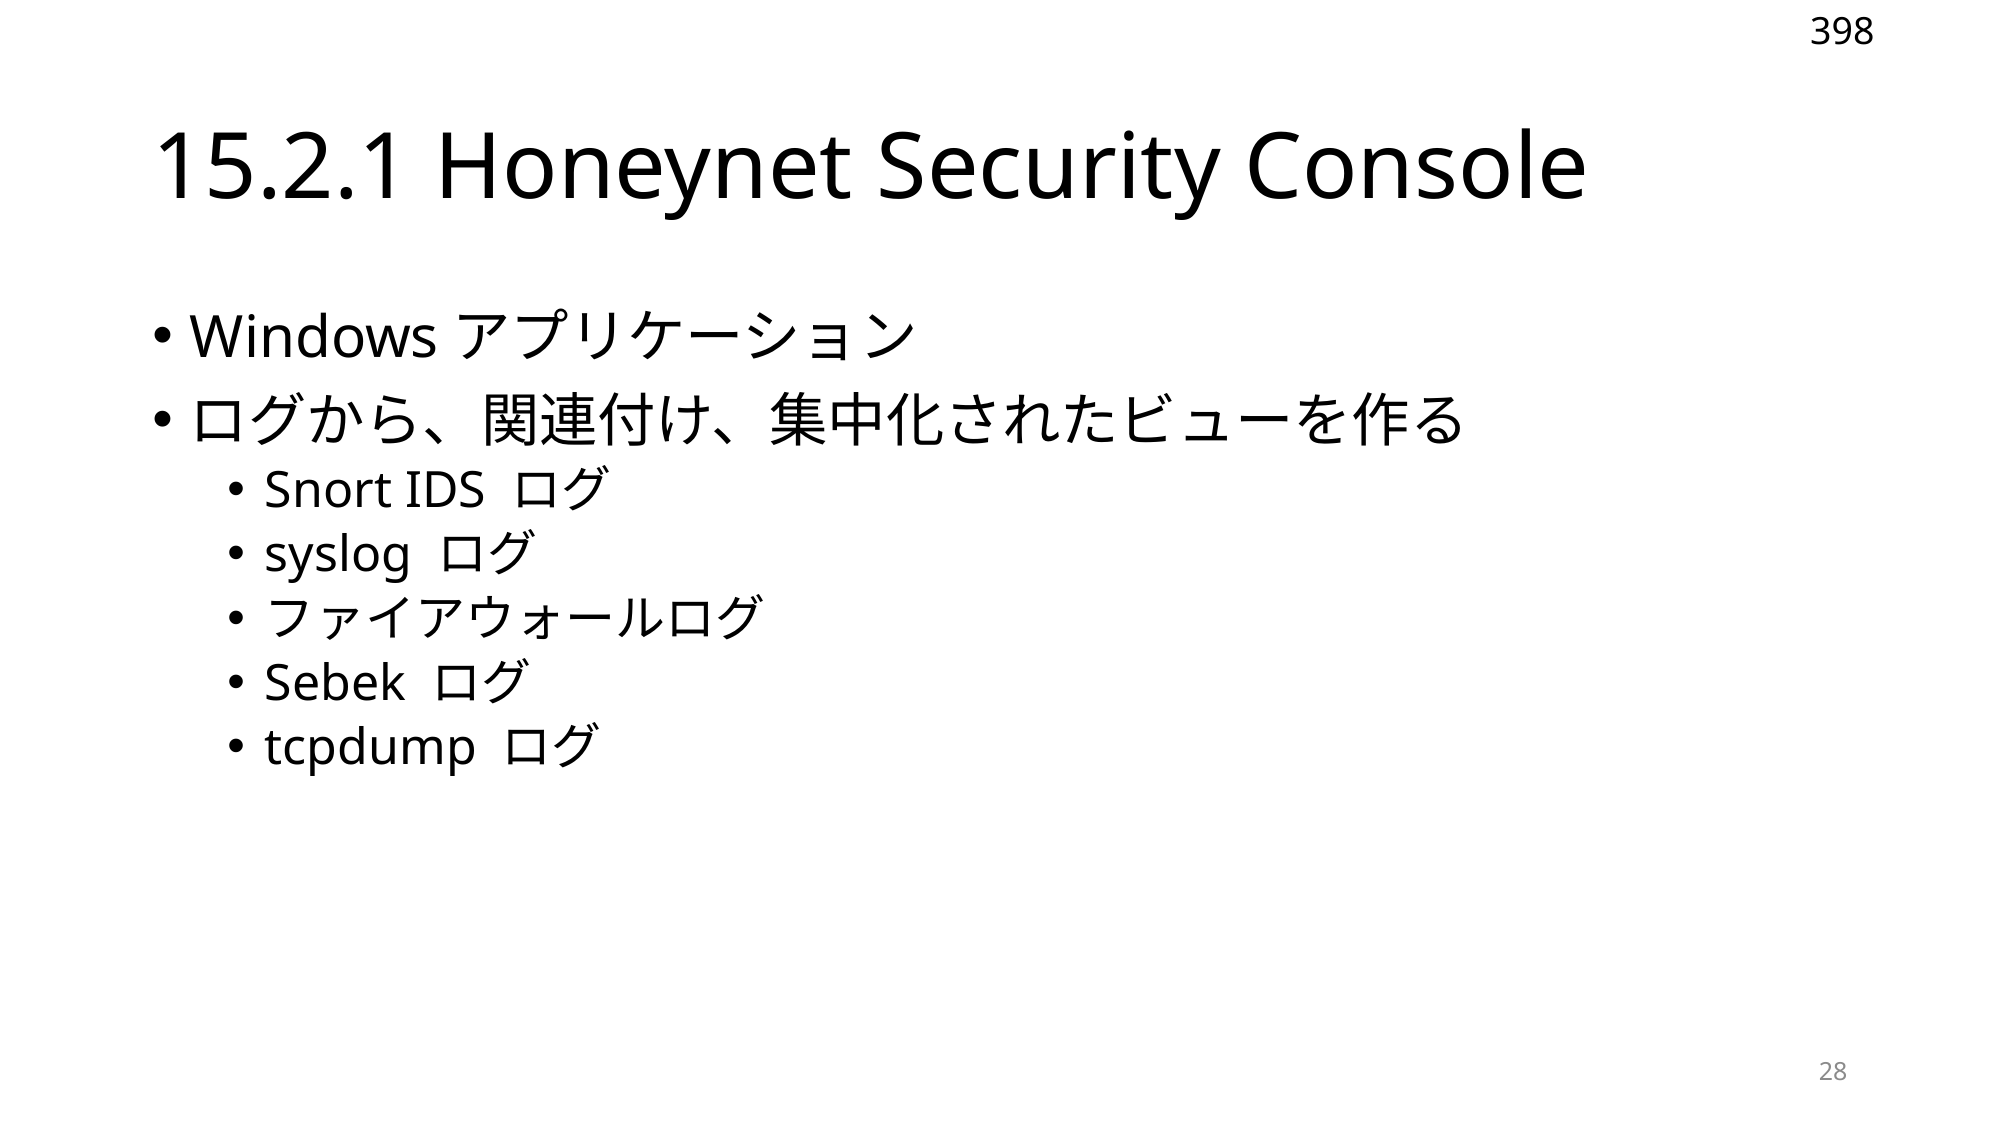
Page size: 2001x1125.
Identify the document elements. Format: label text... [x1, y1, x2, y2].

text_box 398 [1795, 0, 2000, 60]
title 15.2.1 Honeynet Security Console [137, 59, 1863, 278]
list Windowsアプリケーション ログから、関連付け、集中化されたビューを作る Snort IDS ログ syslog ログ ファイアウォールログ Sebek ログ tcpdump ログ [137, 299, 1863, 1014]
slide_number 28 [1412, 1042, 1863, 1103]
